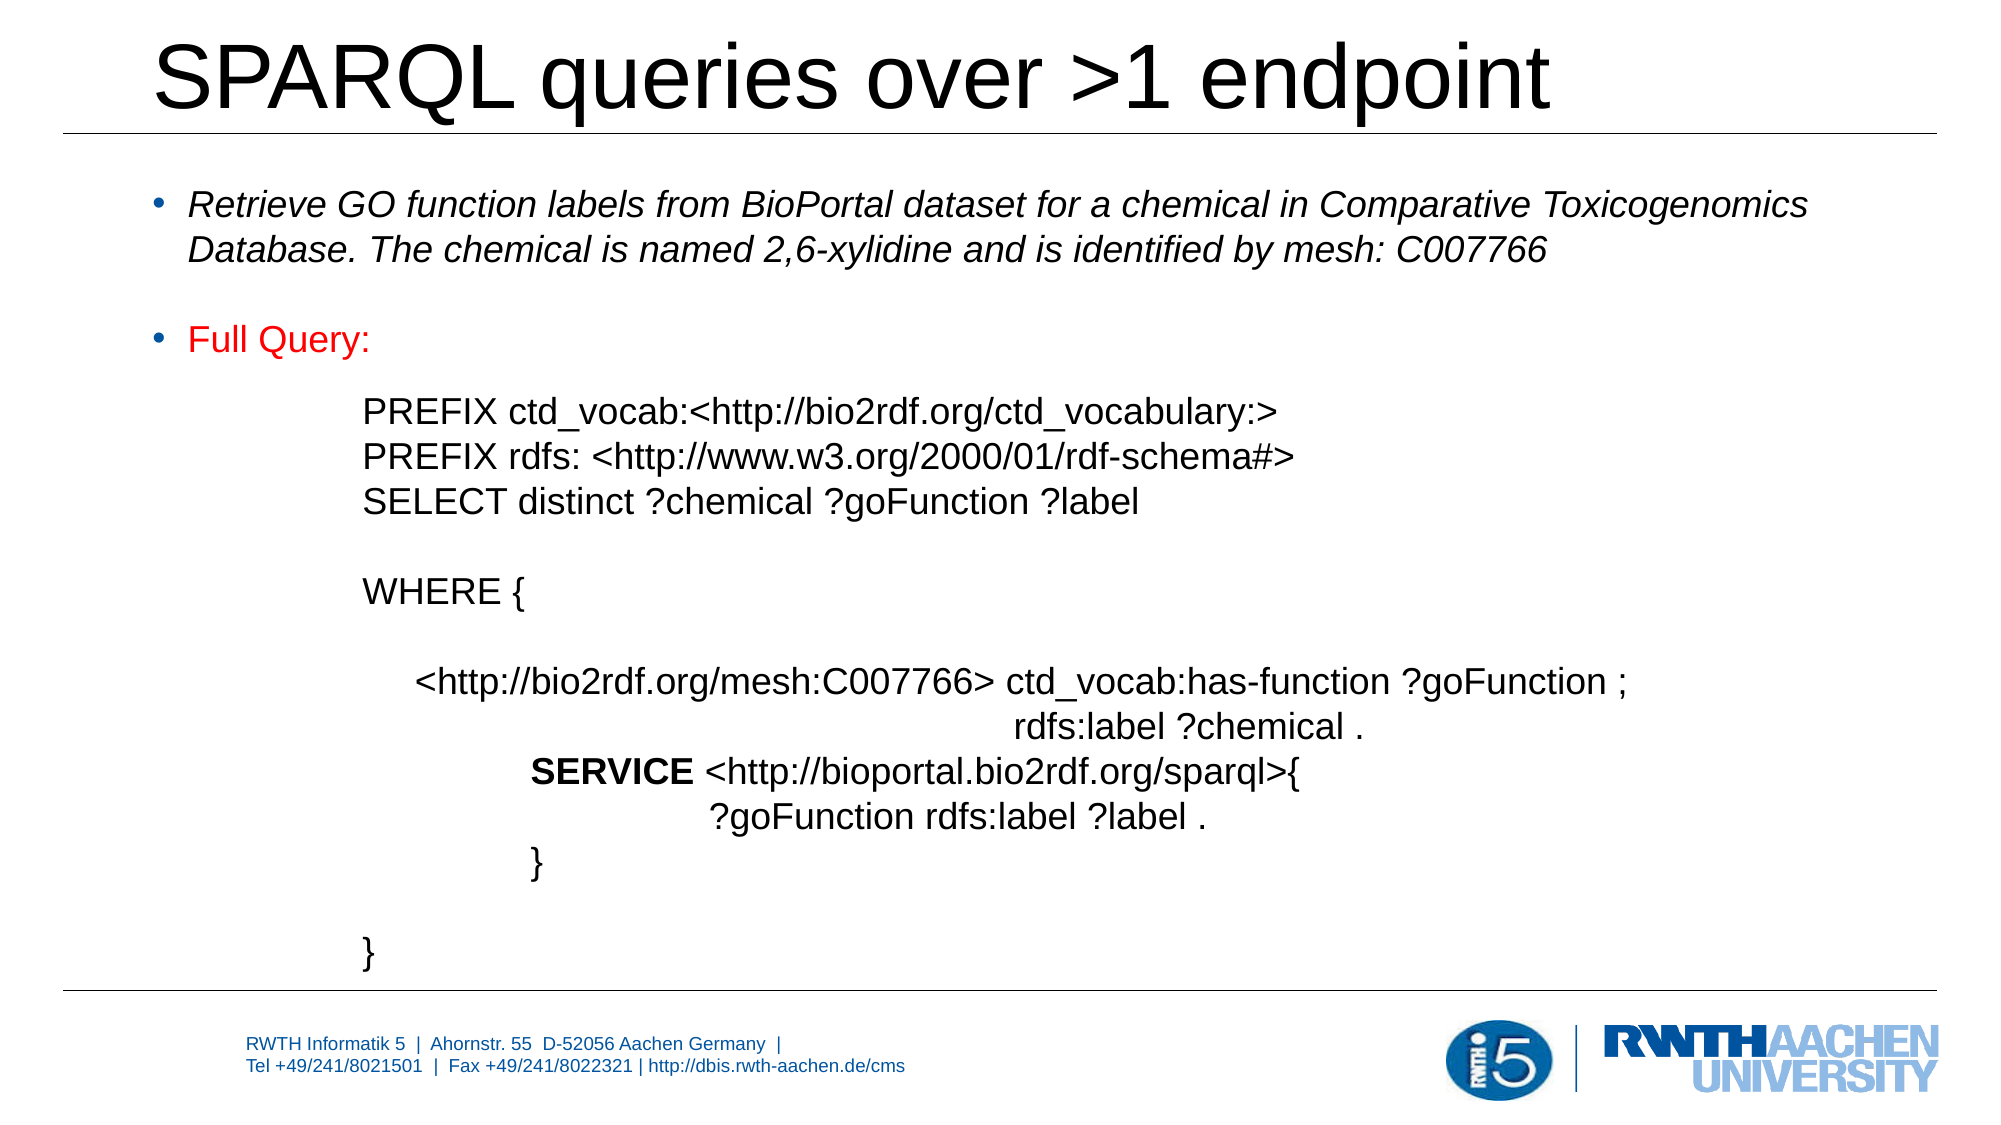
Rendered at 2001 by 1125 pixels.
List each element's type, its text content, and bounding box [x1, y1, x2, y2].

picture [1446, 1020, 1554, 1101]
picture [1560, 991, 1966, 1125]
text_box PREFIX ctd_vocab:<http://bio2rdf.org/ctd_vocabulary:> PREFIX rdfs: <http://www.w3.org/2000/01/rdf-schema#> SELECT distinct ?chemical ?goFunction ?label WHERE { <http://bio2rdf.org/mesh:C007766> ctd_vocab:has-function ?goFunction ; rdfs:label ?chemical . SERVICE <http://bioportal.bio2rdf.org/sparql>{ ?goFunction rdfs:label ?label . } } [347, 379, 1901, 980]
title SPARQL queries over >1 endpoint [137, 22, 1863, 172]
list Retrieve GO function labels from BioPortal dataset for a chemical in Comparative Toxicogenomics Database. The chemical is named 2,6-xylidine and is identified by mesh: C007766 Full Query: [137, 172, 1901, 887]
